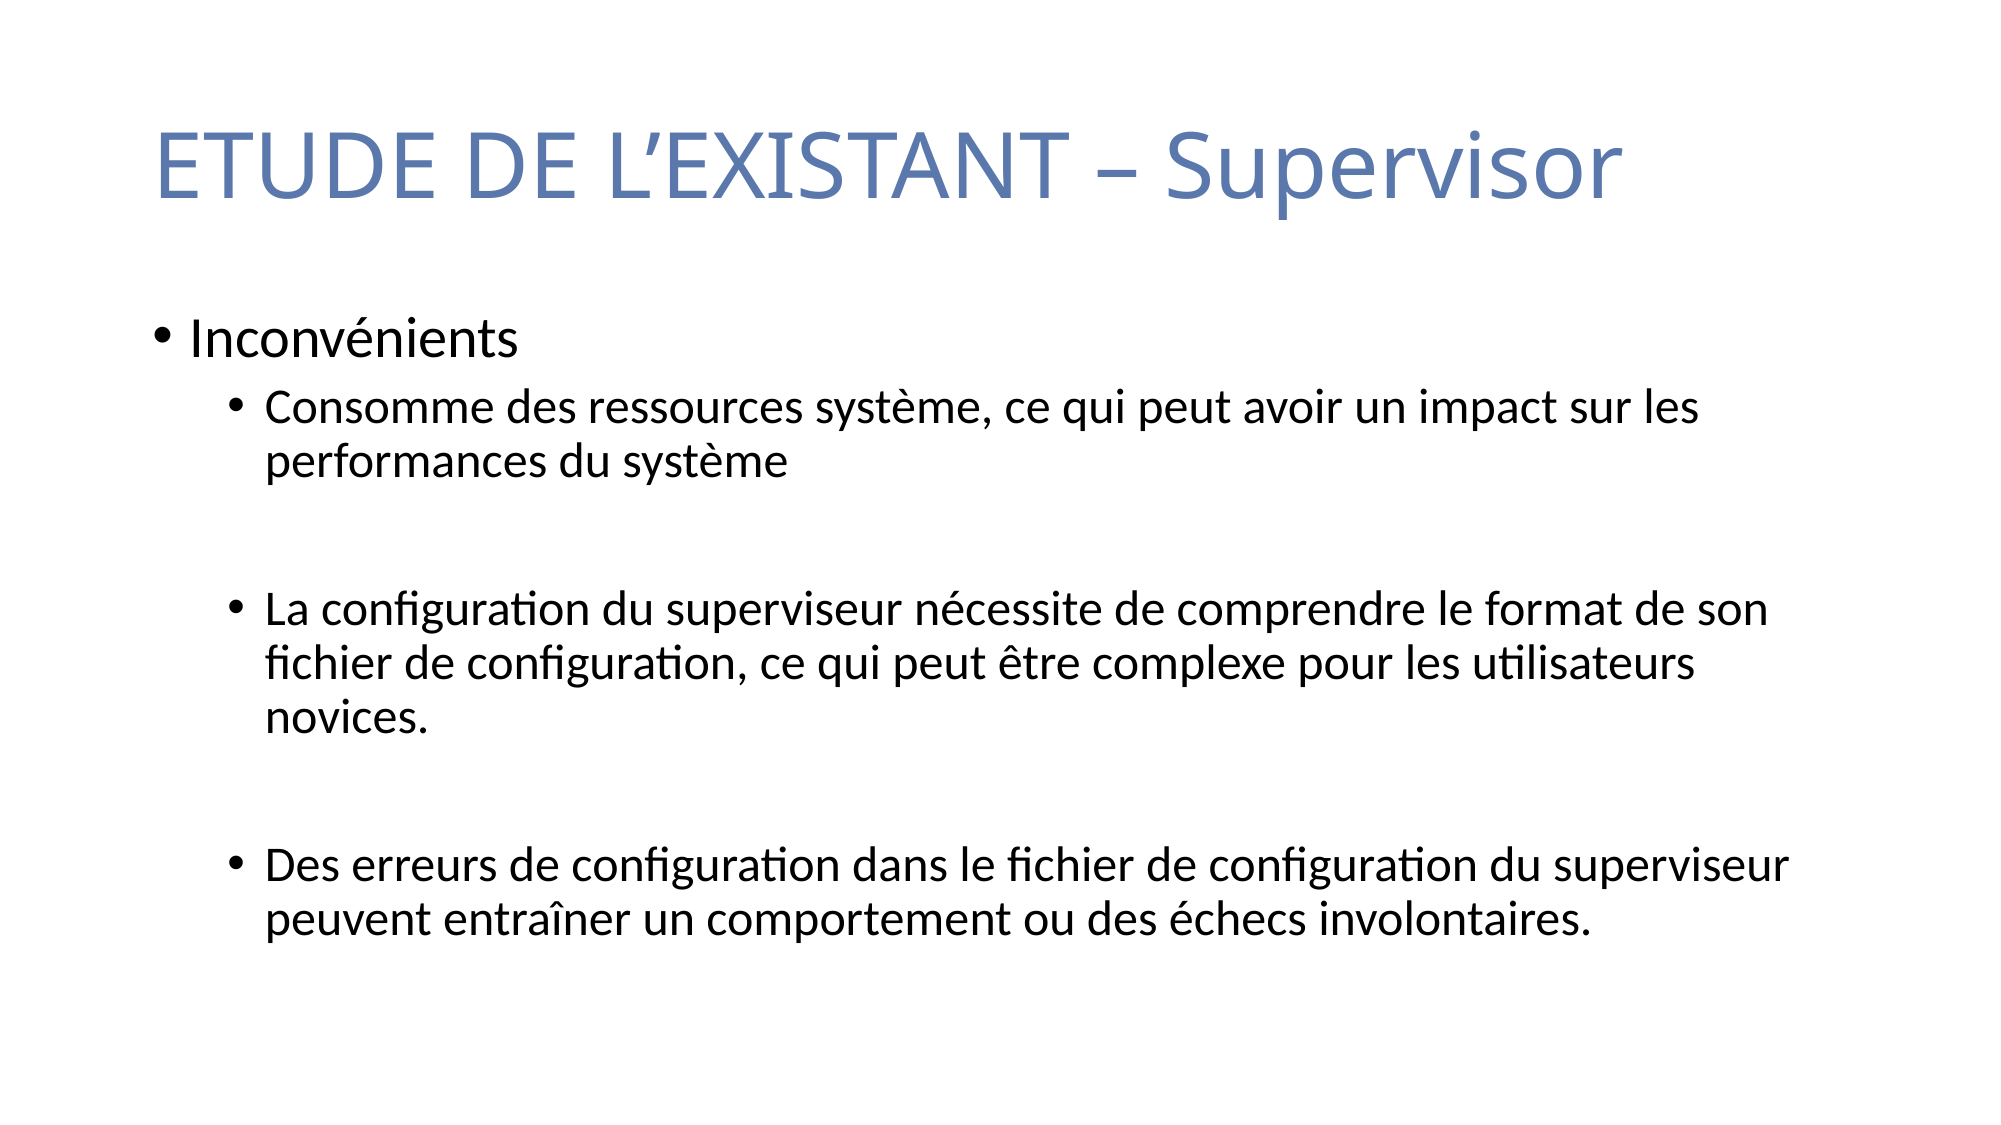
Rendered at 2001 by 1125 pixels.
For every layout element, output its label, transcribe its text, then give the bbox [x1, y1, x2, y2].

list Inconvénients Consomme des ressources système, ce qui peut avoir un impact sur les performances du système La configuration du superviseur nécessite de comprendre le format de son fichier de configuration, ce qui peut être complexe pour les utilisateurs novices. Des erreurs de configuration dans le fichier de configuration du superviseur peuvent entraîner un comportement ou des échecs involontaires. [137, 299, 1863, 1014]
title ETUDE DE L’EXISTANT – Supervisor [137, 59, 1863, 278]
